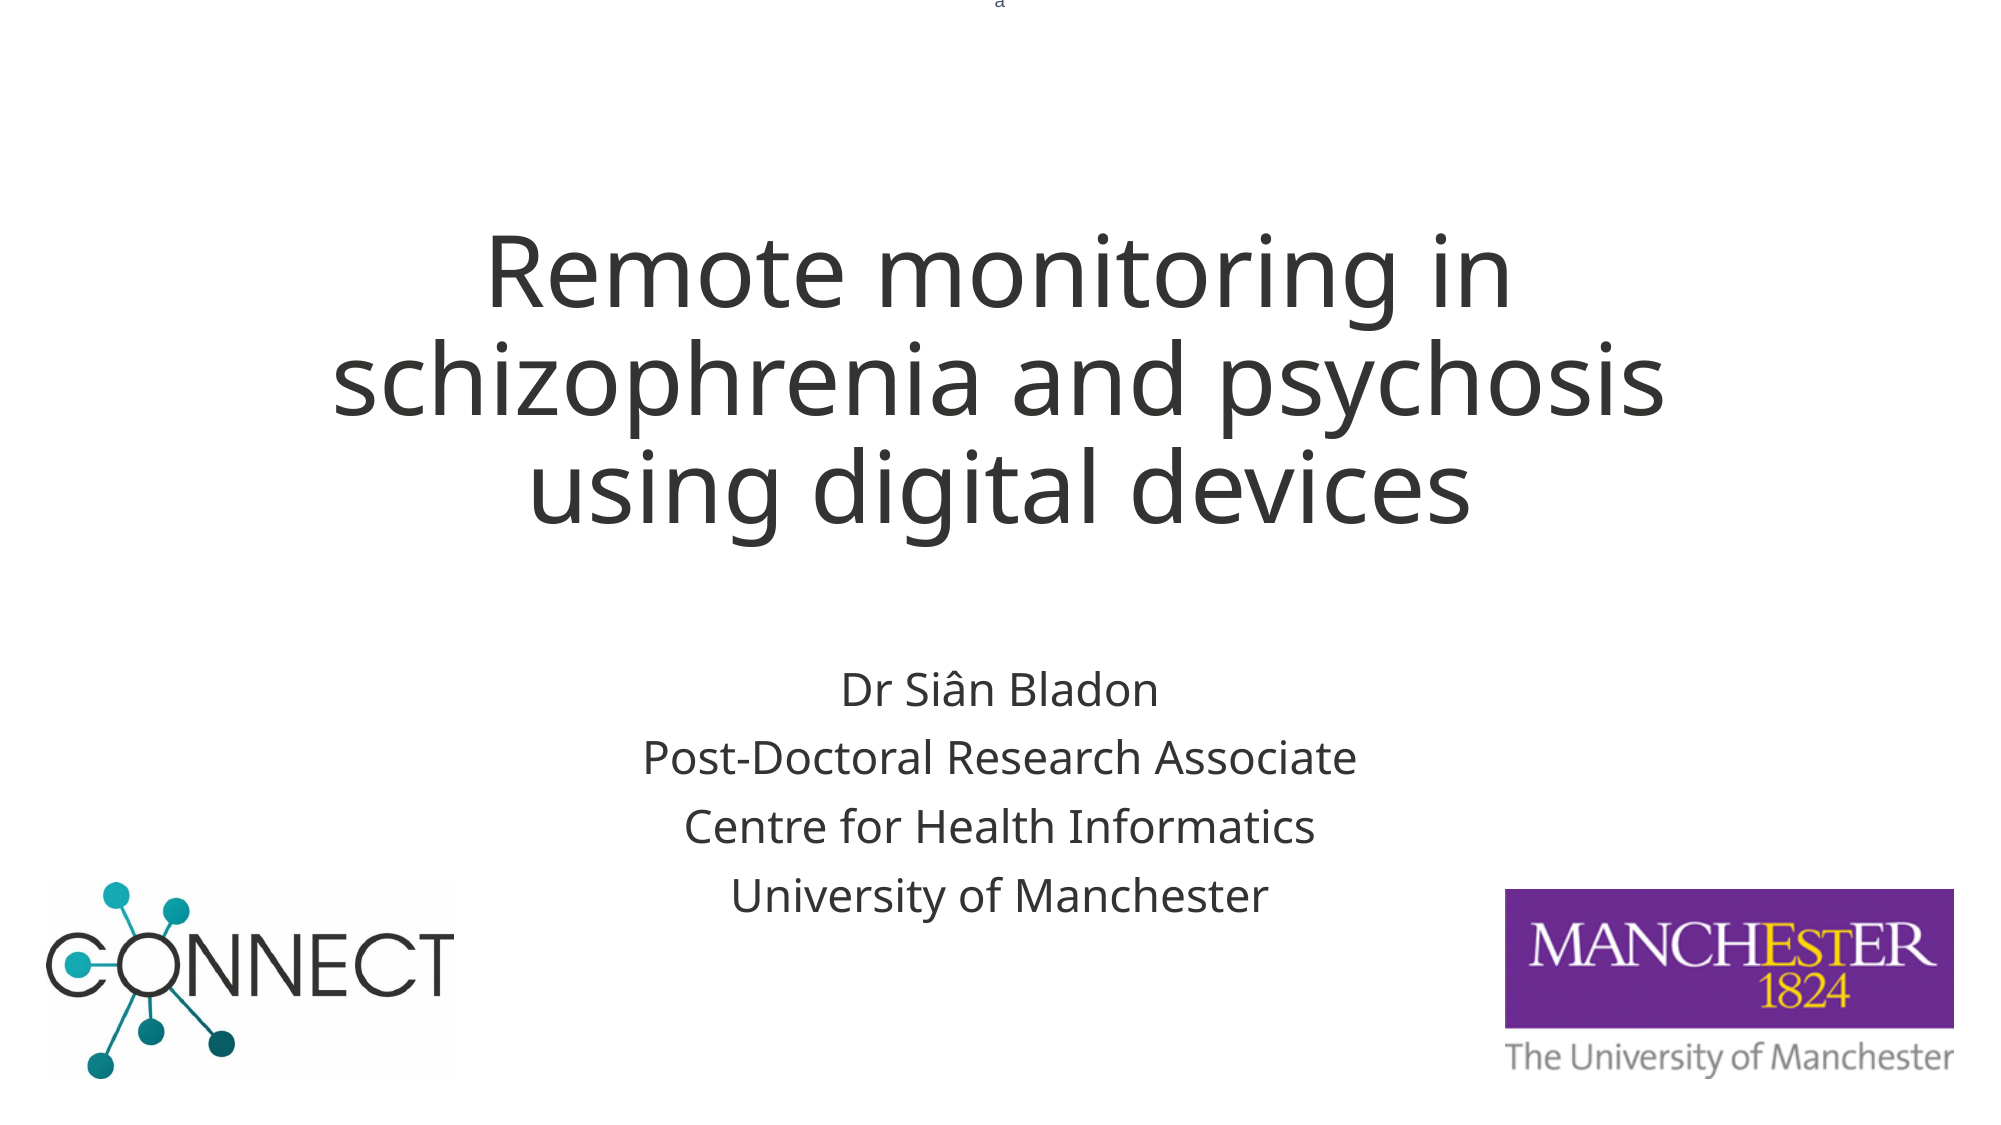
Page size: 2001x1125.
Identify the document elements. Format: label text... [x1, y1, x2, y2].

subtitle Dr Siân Bladon Post-Doctoral Research Associate Centre for Health Informatics University of Manchester [249, 658, 1750, 931]
text_box â [979, 0, 1021, 19]
title Remote monitoring in schizophrenia and psychosis using digital devices [249, 160, 1750, 553]
picture [46, 882, 454, 1079]
picture [1505, 889, 1954, 1079]
